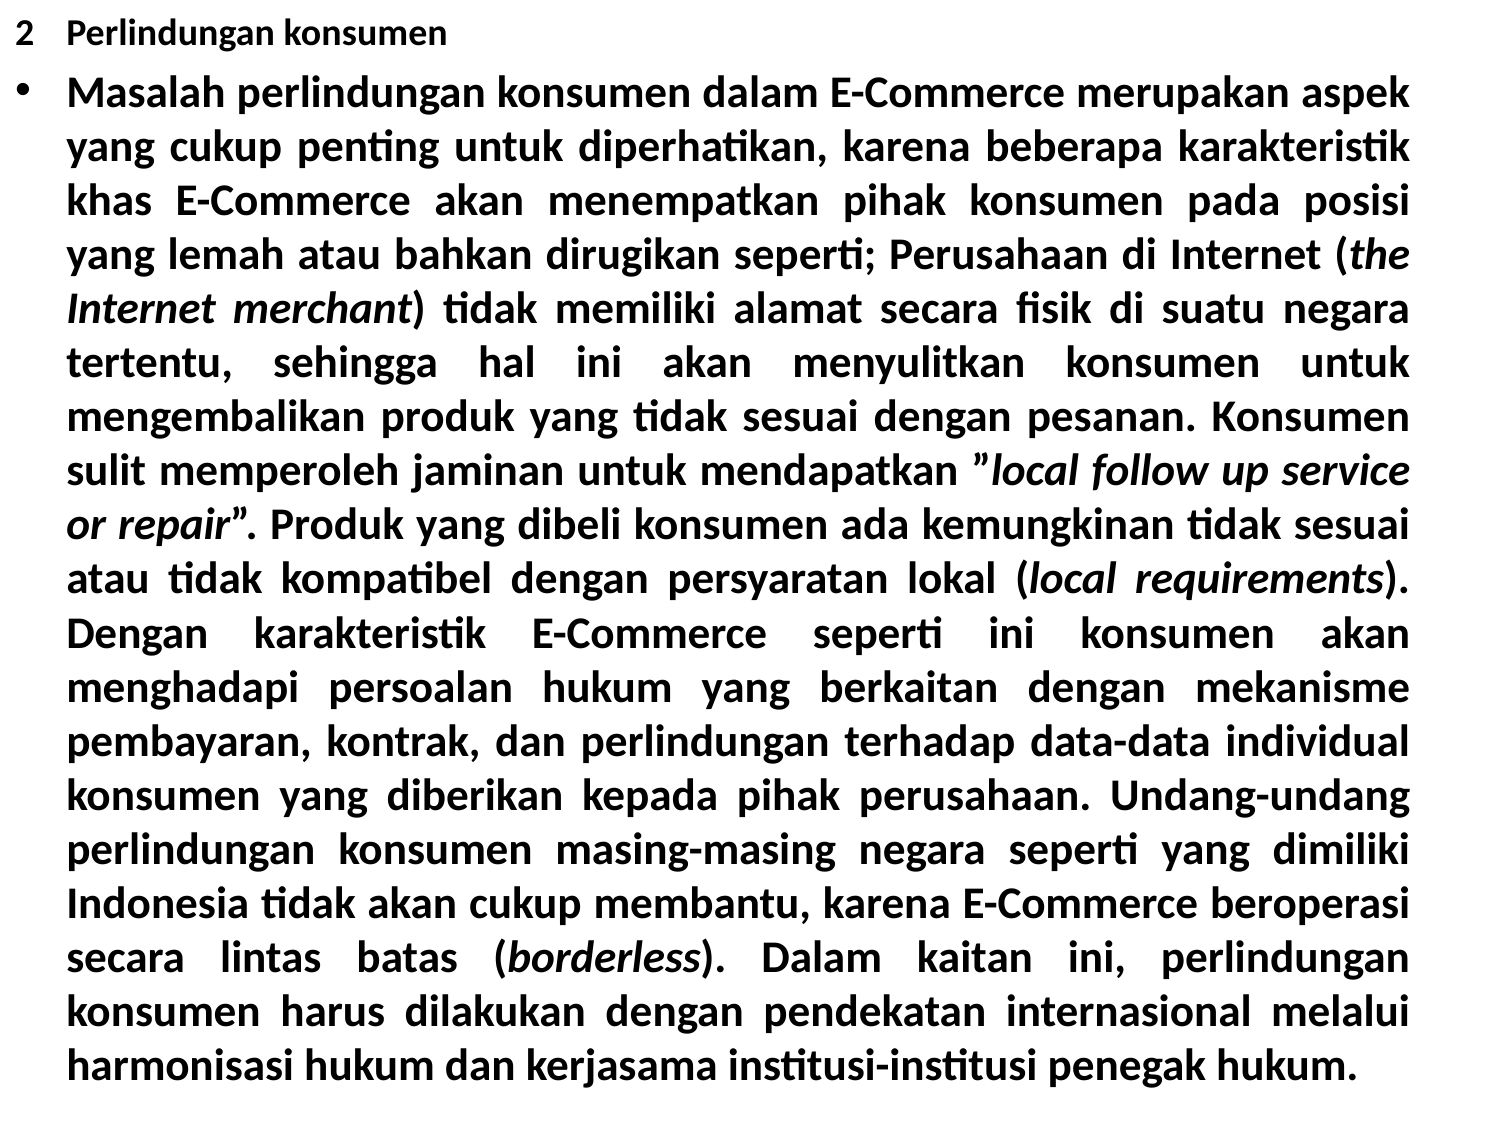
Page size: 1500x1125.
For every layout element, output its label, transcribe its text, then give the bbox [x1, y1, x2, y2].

list 2 Perlindungan konsumen Masalah perlindungan konsumen dalam E-Commerce merupakan aspek yang cukup penting untuk diperhatikan, karena beberapa karakteristik khas E-Commerce akan menempatkan pihak konsumen pada posisi yang lemah atau bahkan dirugikan seperti; Perusahaan di Internet (the Internet merchant) tidak memiliki alamat secara fisik di suatu negara tertentu, sehingga hal ini akan menyulitkan konsumen untuk mengembalikan produk yang tidak sesuai dengan pesanan. Konsumen sulit memperoleh jaminan untuk mendapatkan ”local follow up service or repair”. Produk yang dibeli konsumen ada kemungkinan tidak sesuai atau tidak kompatibel dengan persyaratan lokal (local requirements). Dengan karakteristik E-Commerce seperti ini konsumen akan menghadapi persoalan hukum yang berkaitan dengan mekanisme pembayaran, kontrak, dan perlindungan terhadap data-data individual konsumen yang diberikan kepada pihak perusahaan. Undang-undang perlindungan konsumen masing-masing negara seperti yang dimiliki Indonesia tidak akan cukup membantu, karena E-Commerce beroperasi secara lintas batas (borderless). Dalam kaitan ini, perlindungan konsumen harus dilakukan dengan pendekatan internasional melalui harmonisasi hukum dan kerjasama institusi-institusi penegak hukum. [0, 0, 1425, 1125]
